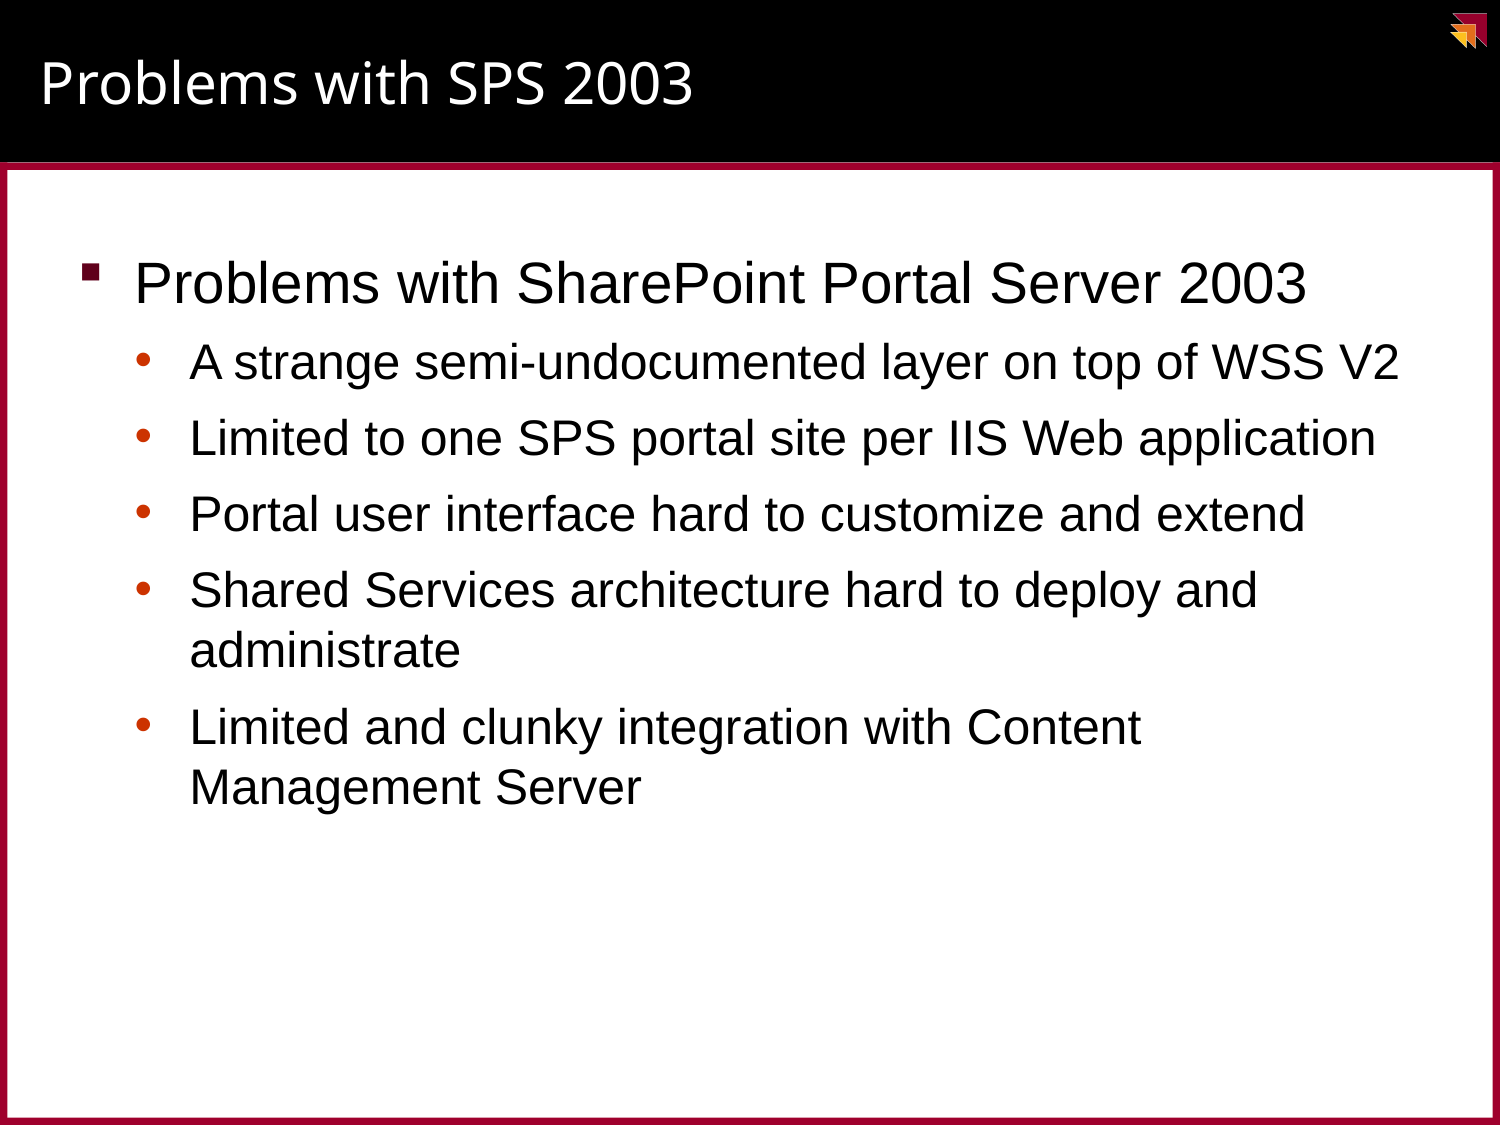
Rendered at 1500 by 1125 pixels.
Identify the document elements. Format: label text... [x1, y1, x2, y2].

picture [1450, 13, 1487, 50]
title Problems with SPS 2003 [24, 12, 1438, 150]
list Problems with SharePoint Portal Server 2003 A strange semi-undocumented layer on top of WSS V2 Limited to one SPS portal site per IIS Web application Portal user interface hard to customize and extend Shared Services architecture hard to deploy and administrate Limited and clunky integration with Content Management Server [62, 237, 1438, 1088]
